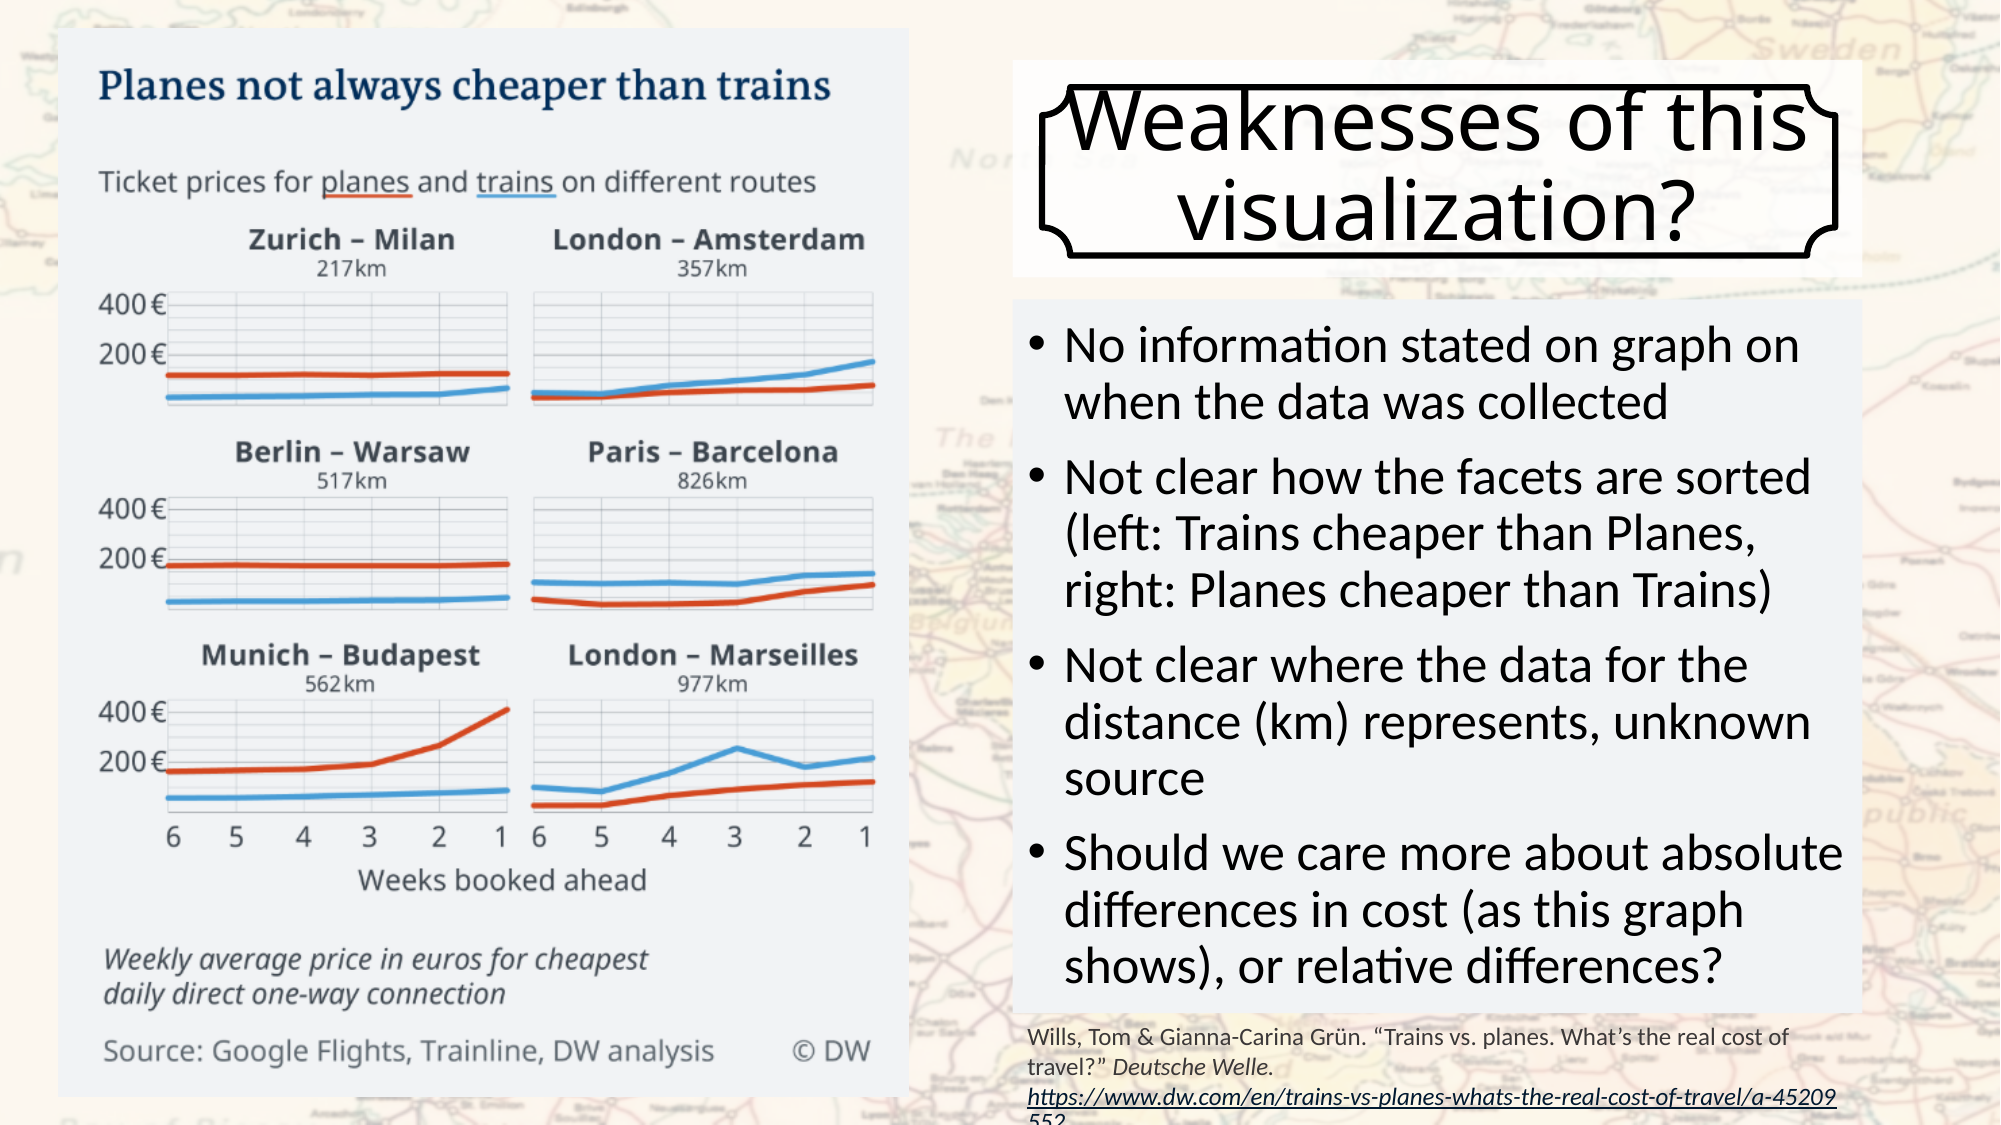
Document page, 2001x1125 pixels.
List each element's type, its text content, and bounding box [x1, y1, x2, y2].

text_box [1042, 87, 1836, 256]
picture [58, 28, 909, 1097]
title Weaknesses of this visualization? [1012, 59, 1863, 278]
text_box Wills, Tom & Gianna-Carina Grün. “Trains vs. planes. What’s the real cost of travel?” Deutsche Welle. https://www.dw.com/en/trains-vs-planes-whats-the-real-cost-of-travel/a-45209552. (Accessed October 30, 2018. [1012, 1013, 1863, 1125]
list No information stated on graph on when the data was collected Not clear how the facets are sorted (left: Trains cheaper than Planes, right: Planes cheaper than Trains) Not clear where the data for the distance (km) represents, unknown source Should we care more about absolute differences in cost (as this graph shows), or relative differences? [1012, 299, 1863, 1013]
